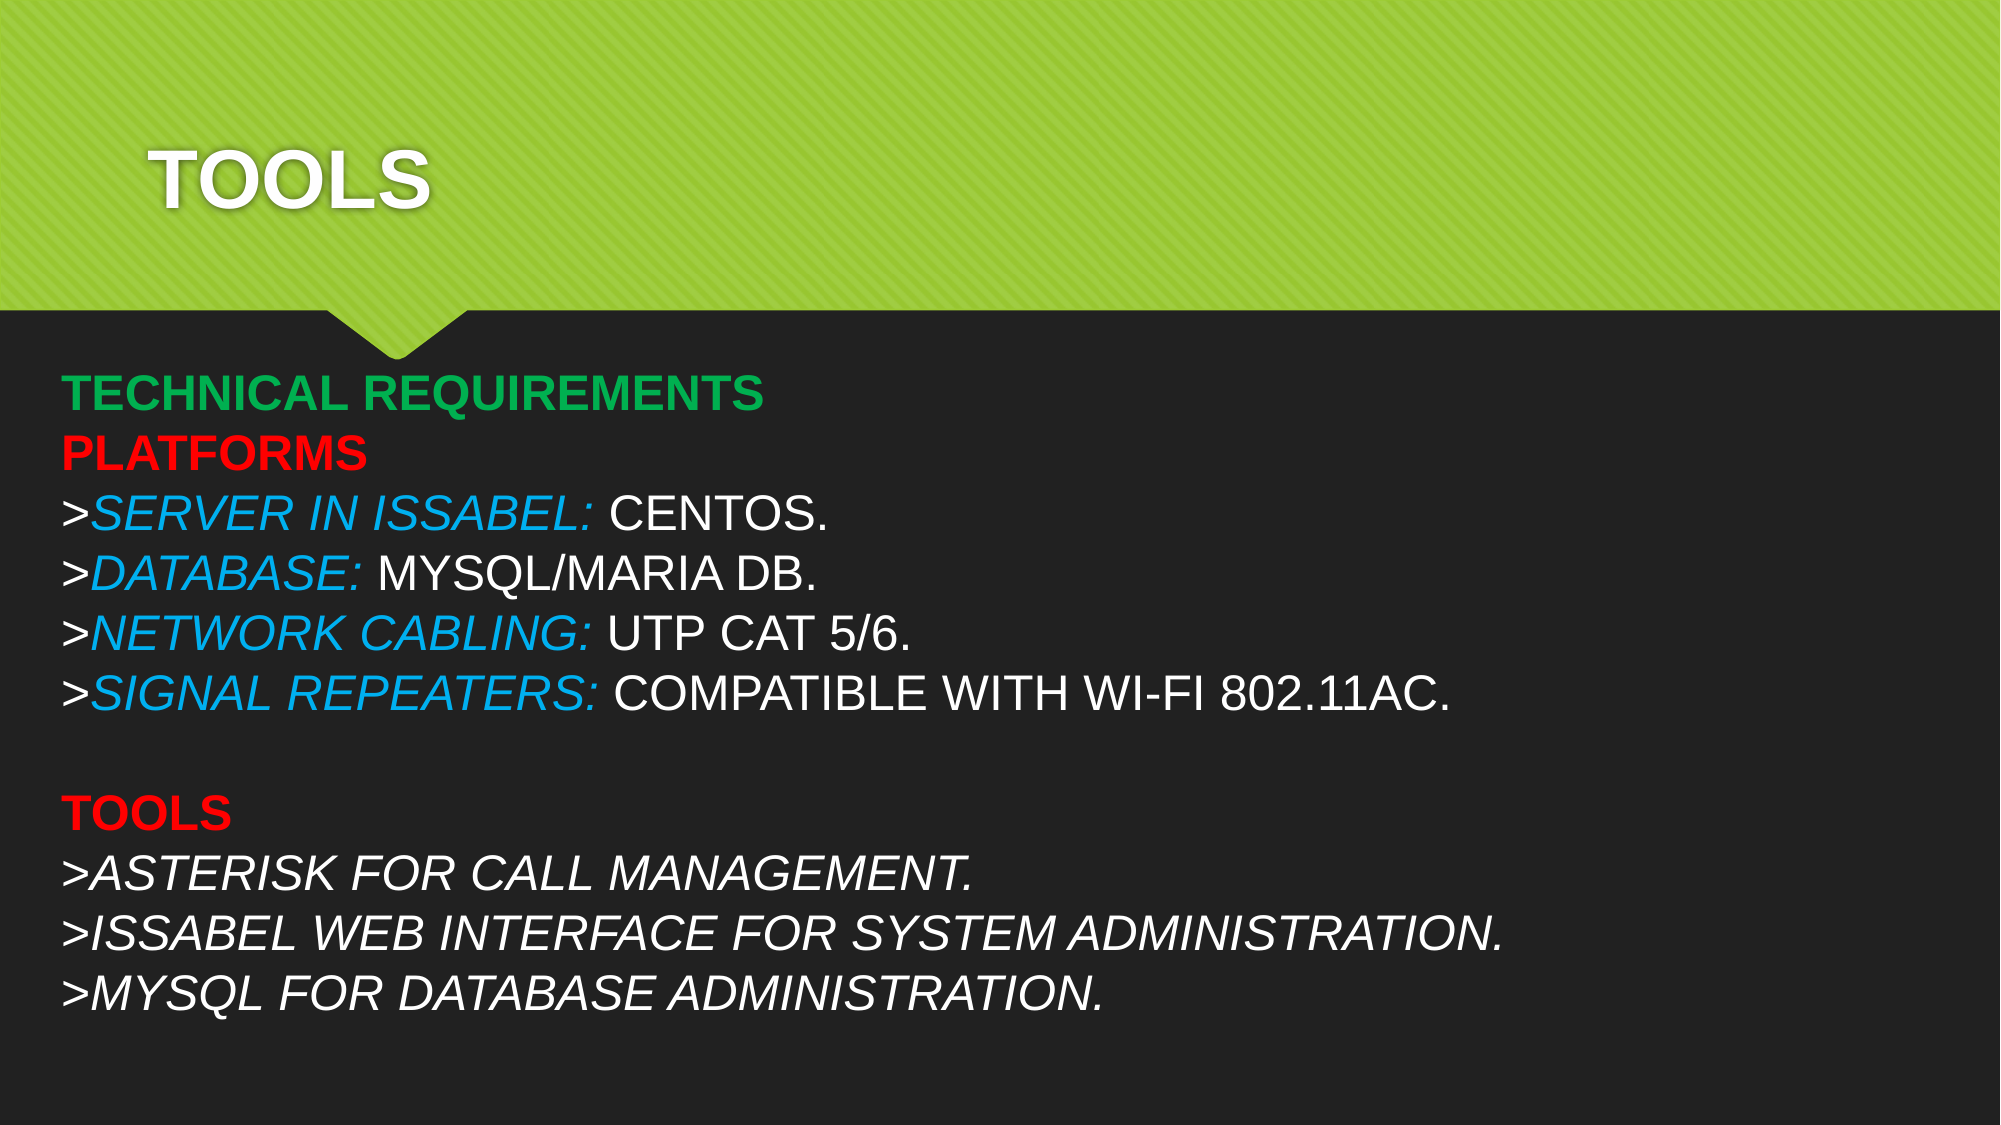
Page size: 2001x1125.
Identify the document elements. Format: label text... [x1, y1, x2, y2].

text_box TECHNICAL REQUIREMENTS PLATFORMS >Server in Issabel: CentOS. >Database: Mysql/Maria DB. >Network cabling: UTP cat 5/6. >Signal repeaters: compatible with Wi-Fi 802.11ac. TOOLS >Asterisk for call management. >Issabel web interface for system administration. >Mysql for database administration. [46, 352, 1954, 1028]
title TOOLS [132, 73, 1868, 233]
